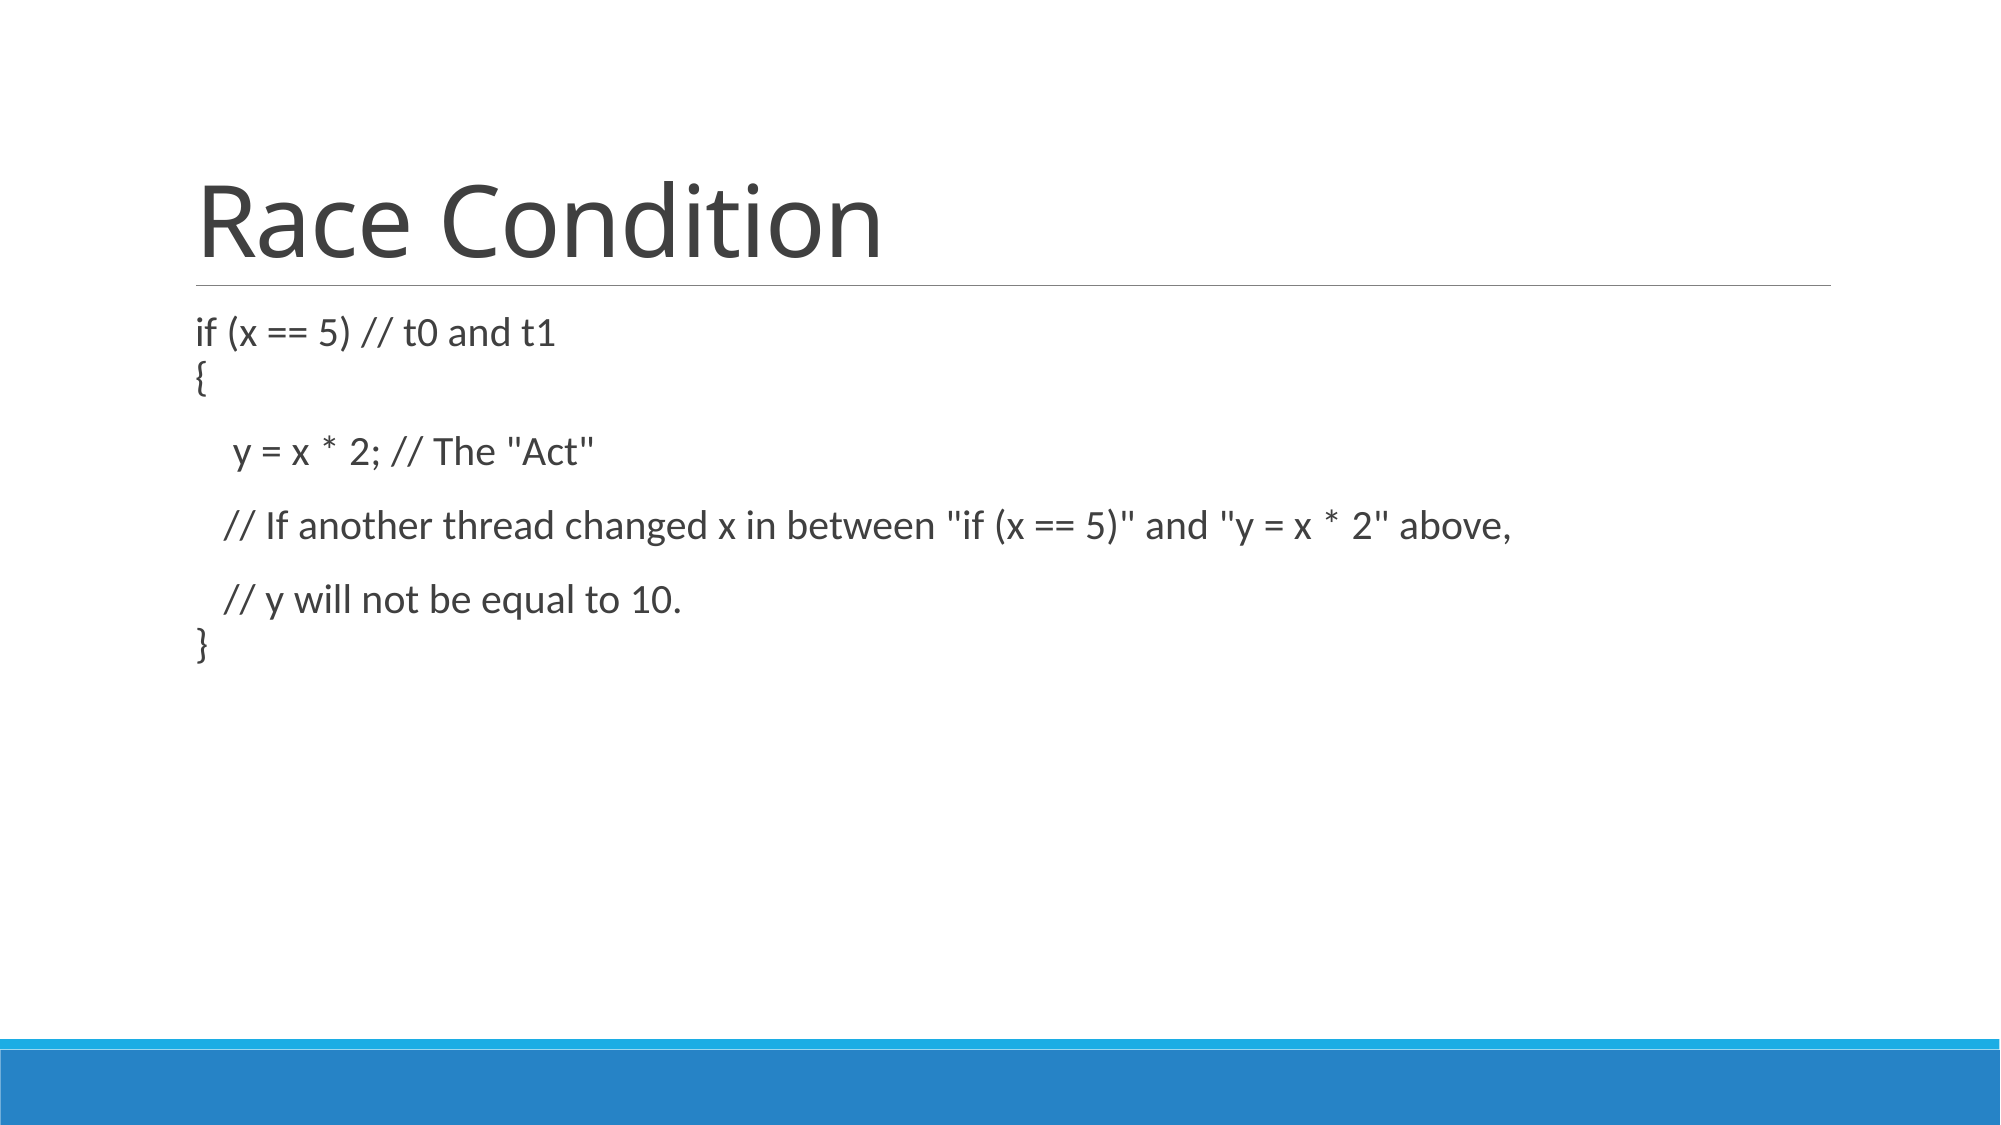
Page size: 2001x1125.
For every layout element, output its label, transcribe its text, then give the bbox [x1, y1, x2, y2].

title Race Condition [180, 47, 1830, 285]
list if (x == 5) // t0 and t1 { y = x * 2; // The "Act" // If another thread changed x in between "if (x == 5)" and "y = x * 2" above, // y will not be equal to 10. } [180, 302, 1830, 963]
